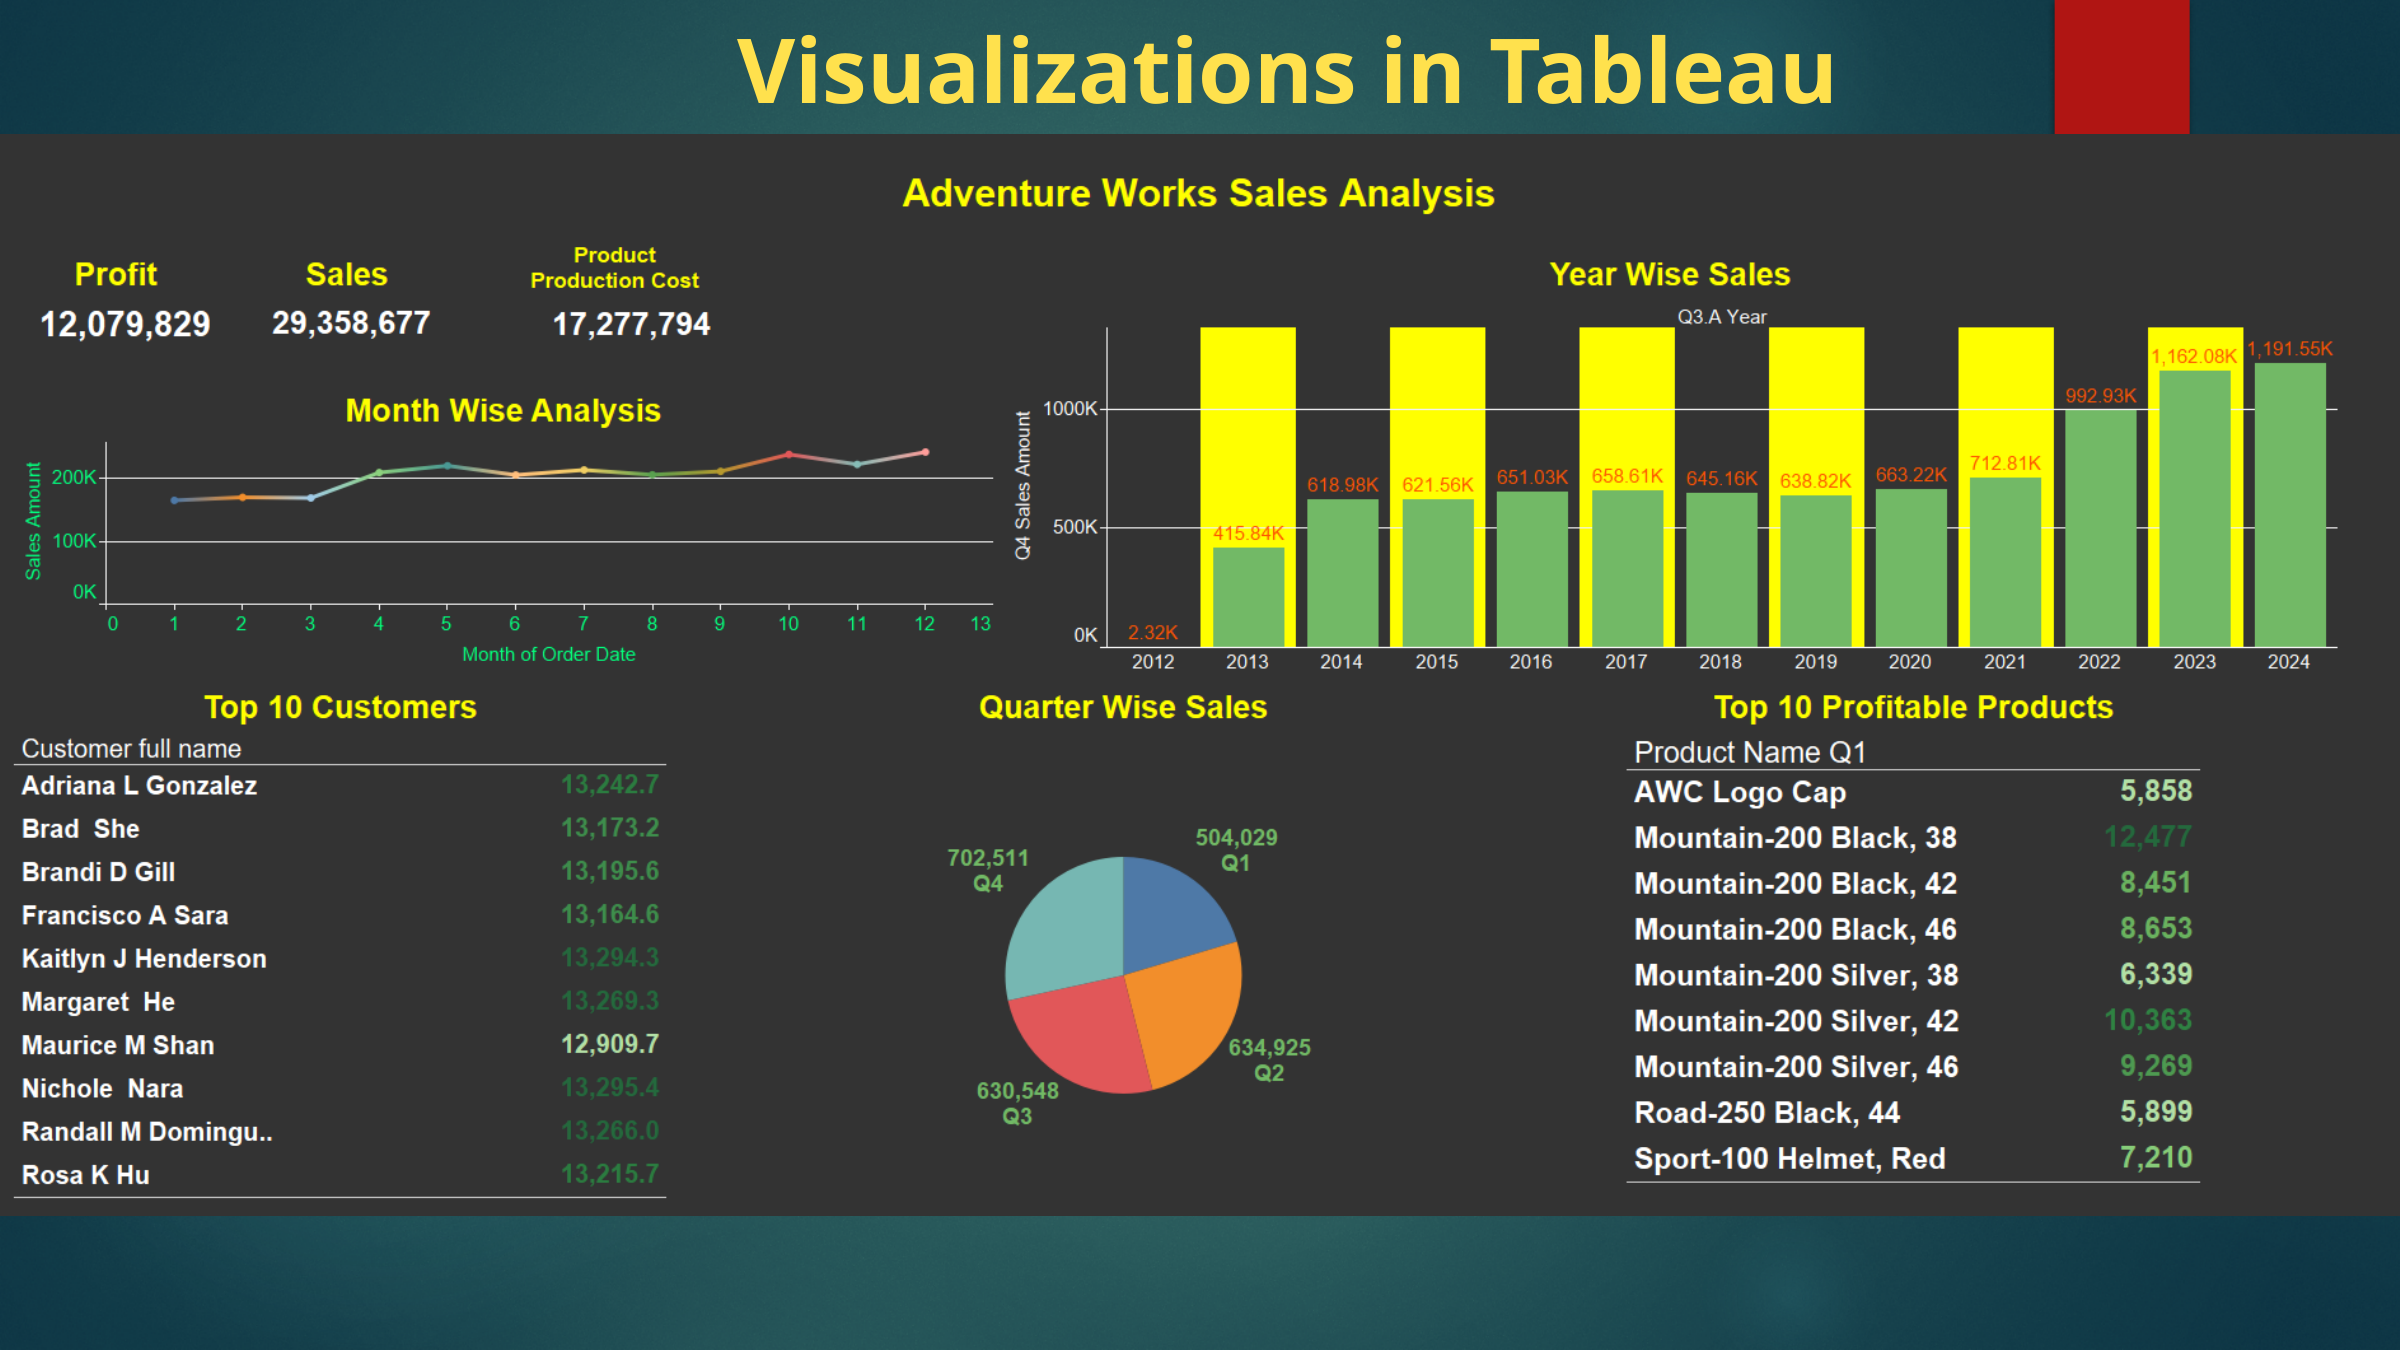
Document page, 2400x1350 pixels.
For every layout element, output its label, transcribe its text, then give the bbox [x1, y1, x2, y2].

text_box Visualizations in Tableau [737, 8, 1783, 122]
picture [0, 0, 2400, 1350]
